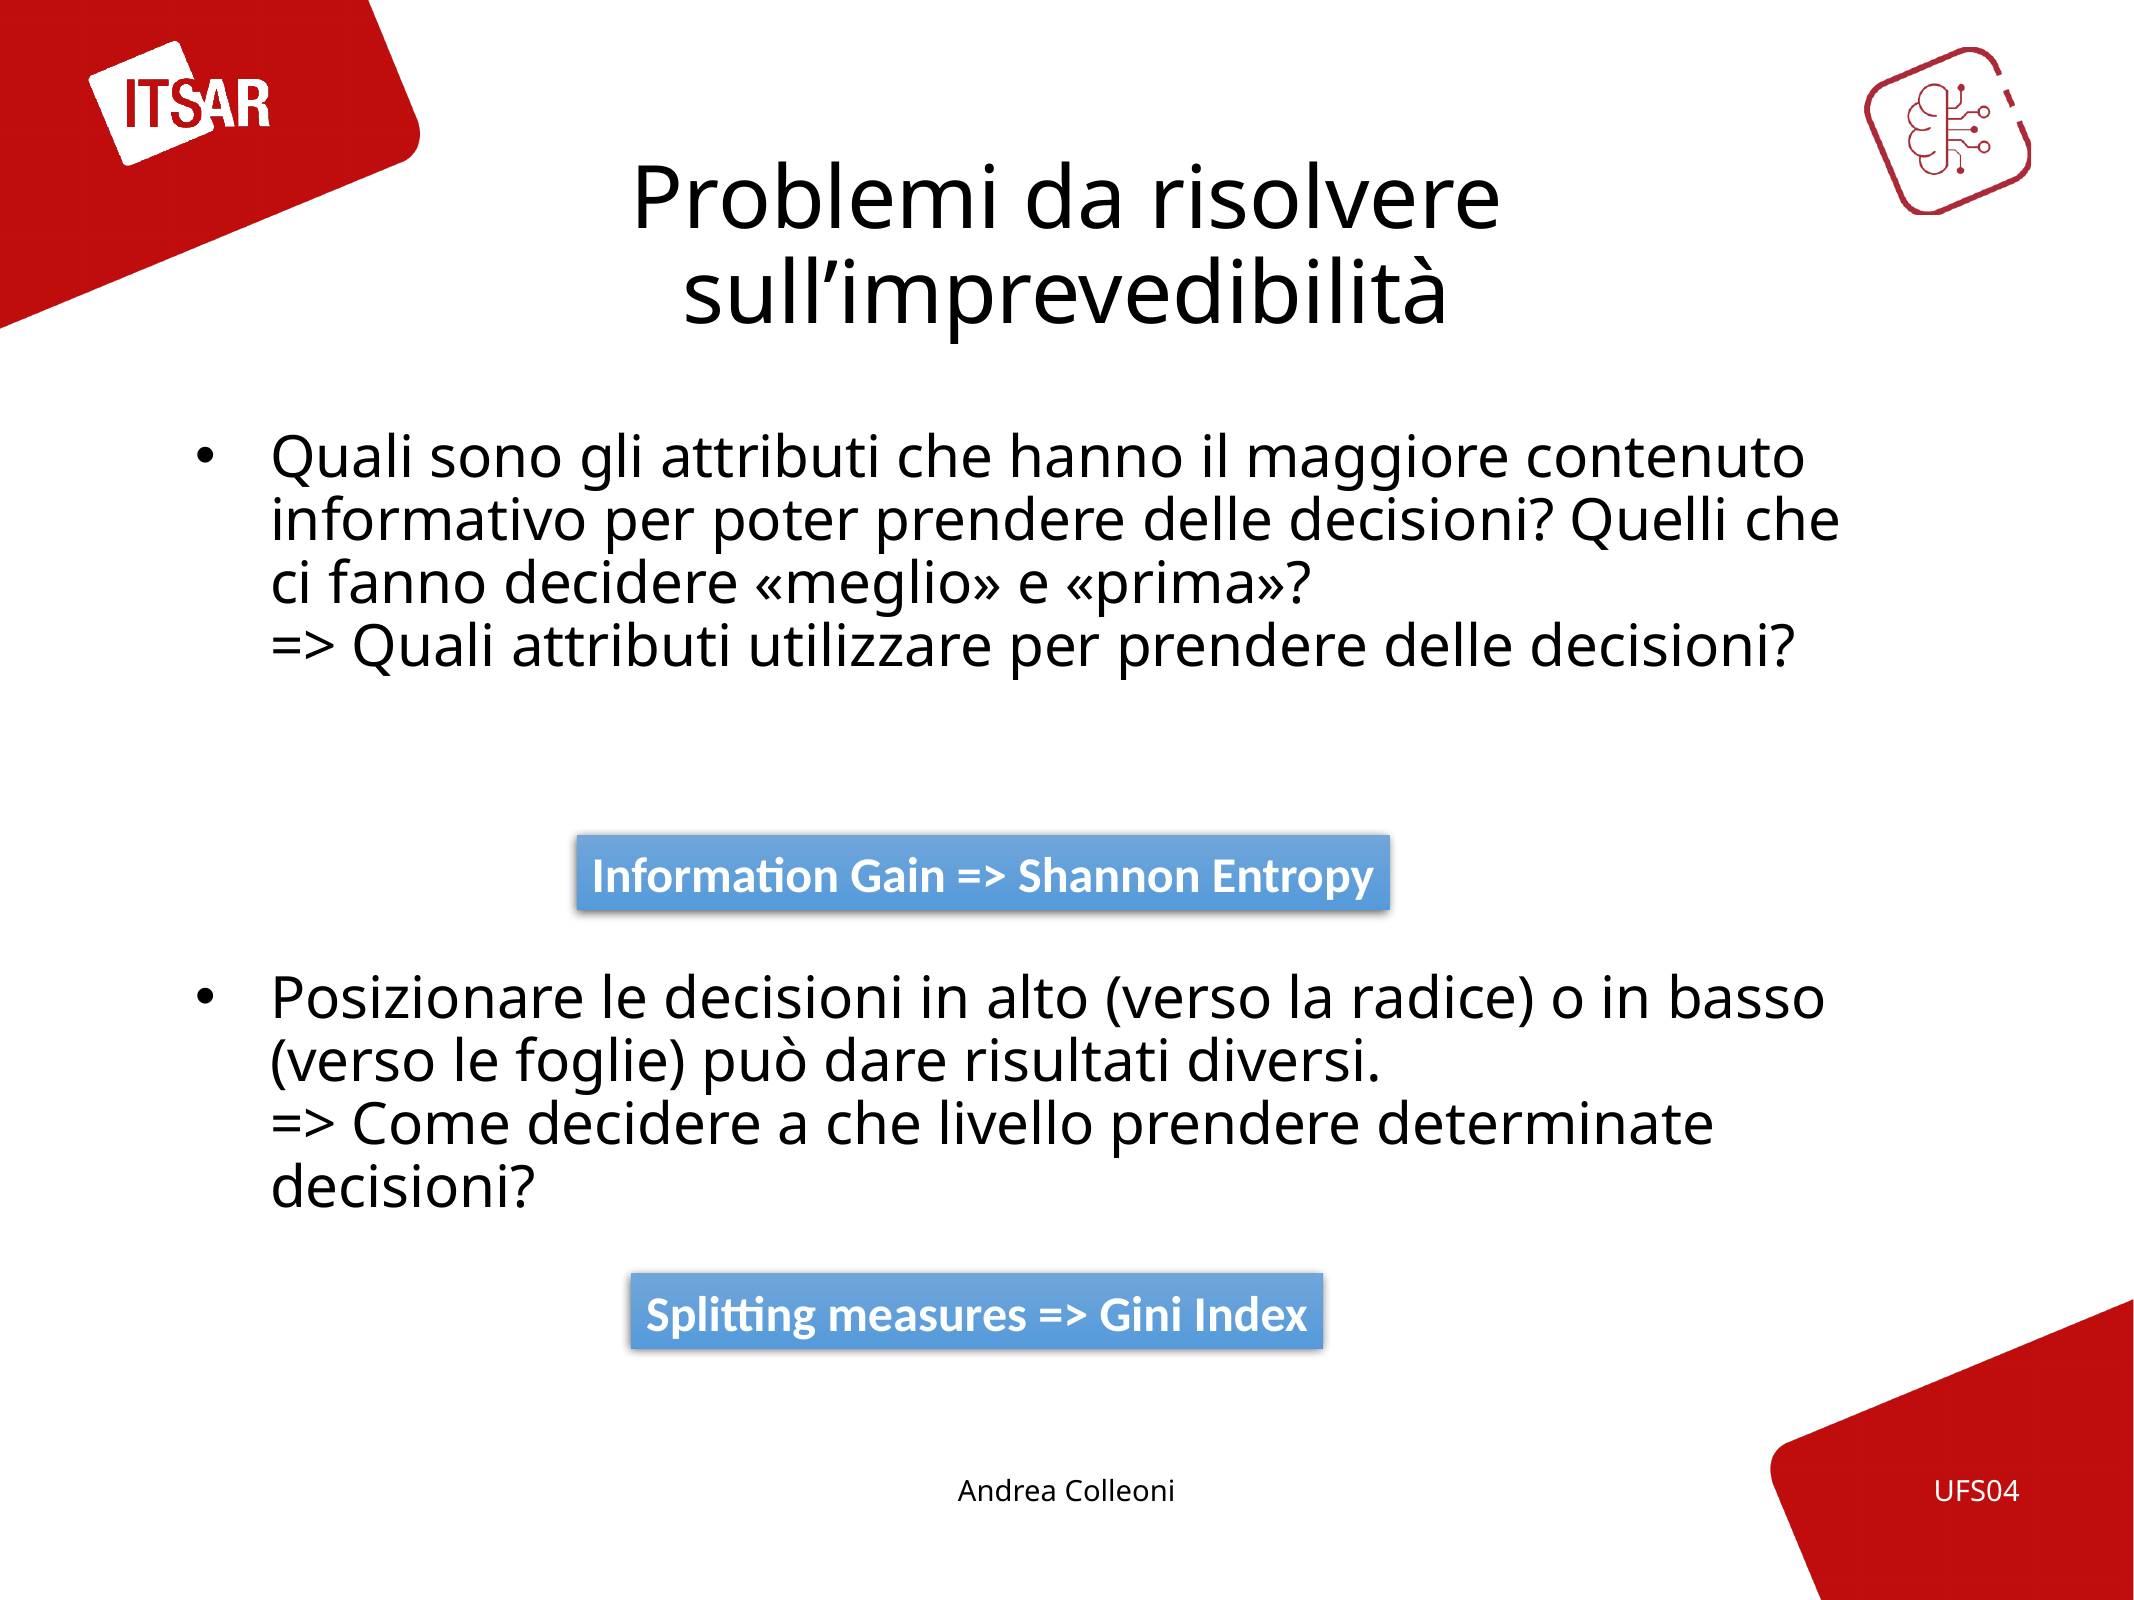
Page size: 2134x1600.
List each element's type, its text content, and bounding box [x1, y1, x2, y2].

picture [1864, 47, 2032, 215]
text_box Splitting measures => Gini Index [631, 1273, 1324, 1349]
text_box Quali sono gli attributi che hanno il maggiore contenuto informativo per poter prendere delle decisioni? Quelli che ci fanno decidere «meglio» e «prima»? => Quali attributi utilizzare per prendere delle decisioni? [180, 419, 1865, 687]
picture [1763, 1230, 2134, 1600]
text_box Information Gain => Shannon Entropy [576, 835, 1390, 910]
list Problemi da risolvere sull’imprevedibilità [441, 145, 1692, 352]
list UFS04 [1603, 1469, 2035, 1517]
list Posizionare le decisioni in alto (verso la radice) o in basso (verso le foglie) può dare risultati diversi. => Come decidere a che livello prendere determinate decisioni? [180, 960, 1865, 1230]
list Andrea Colleoni [680, 1468, 1454, 1517]
picture [0, 0, 427, 370]
